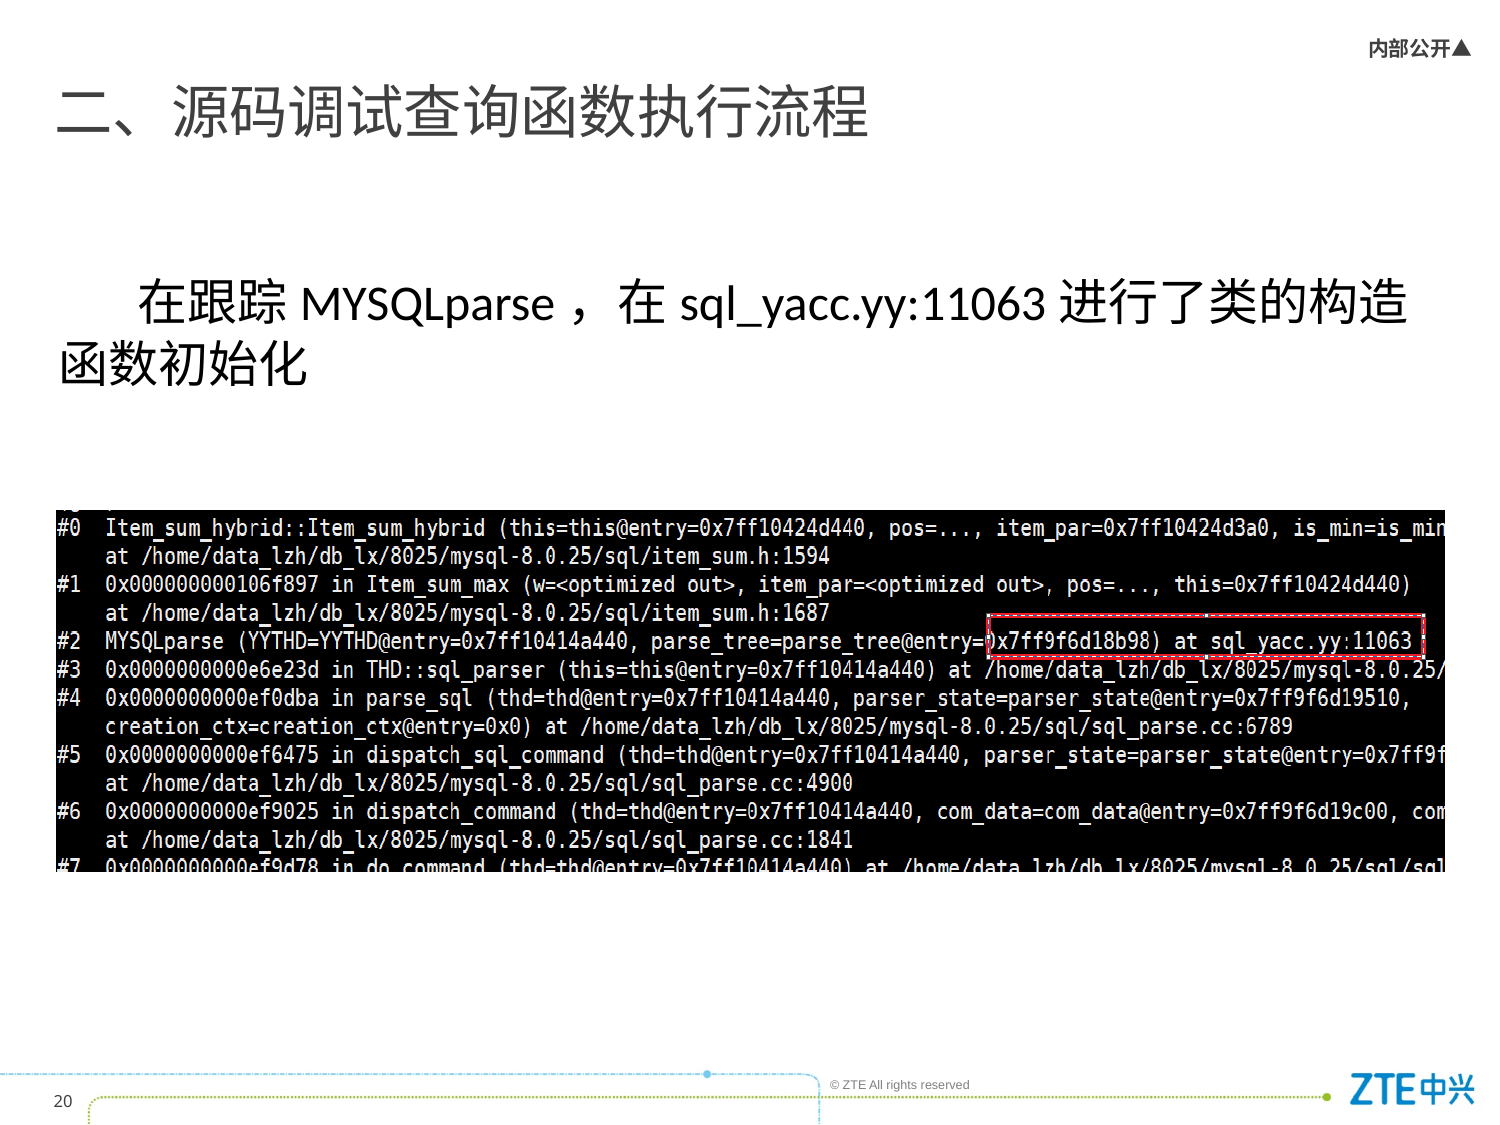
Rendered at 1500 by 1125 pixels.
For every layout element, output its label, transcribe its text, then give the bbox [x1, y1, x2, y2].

list 在跟踪MYSQLparse，在sql_yacc.yy:11063进行了类的构造函数初始化 [58, 262, 1453, 961]
picture [0, 281, 1500, 1125]
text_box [54, 509, 1446, 872]
title 二、源码调试查询函数执行流程 [54, 74, 1453, 233]
